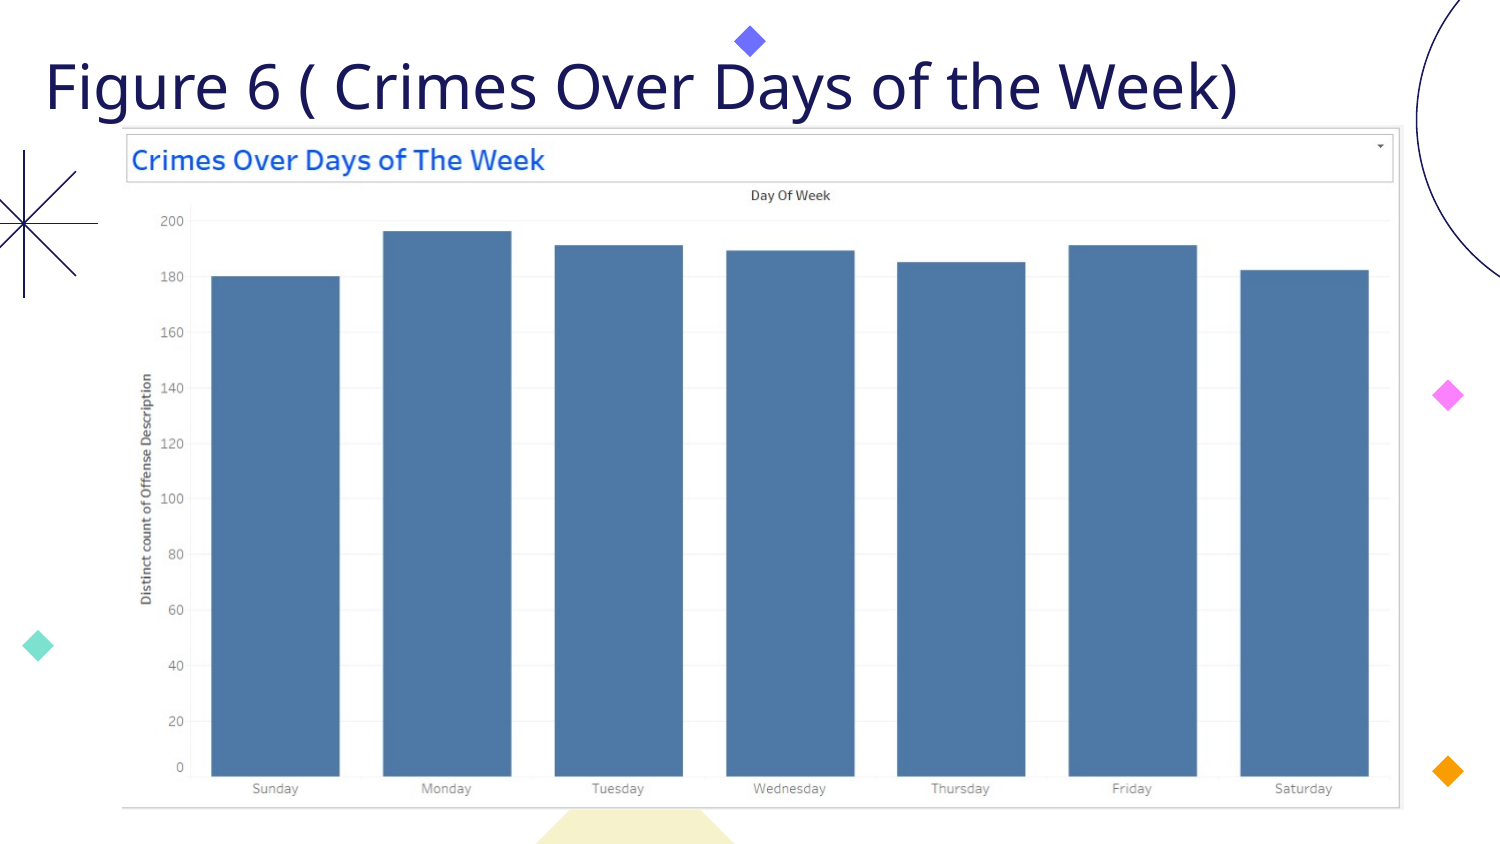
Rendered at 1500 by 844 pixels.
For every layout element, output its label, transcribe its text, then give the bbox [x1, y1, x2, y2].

title Figure 6 ( Crimes Over Days of the Week) [29, 31, 1294, 126]
picture [122, 125, 1404, 810]
